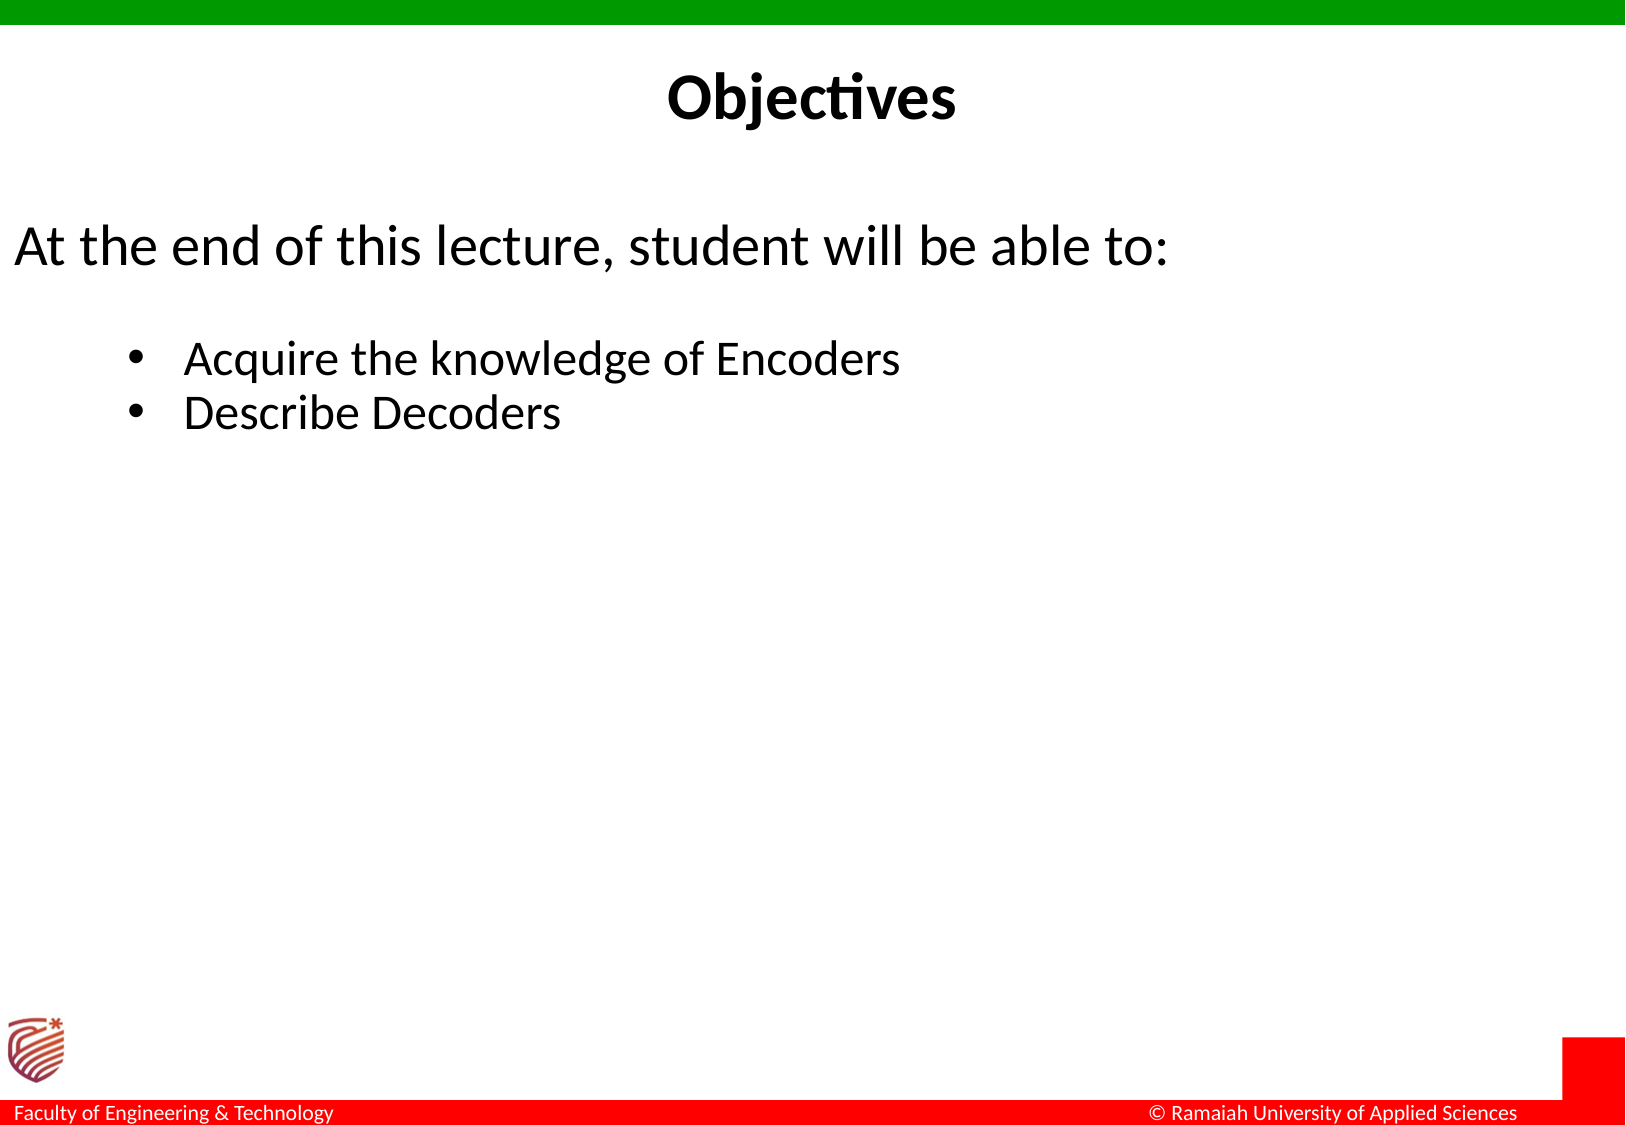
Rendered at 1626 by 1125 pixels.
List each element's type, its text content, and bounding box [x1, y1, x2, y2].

title Objectives [81, 45, 1544, 200]
text_box Acquire the knowledge of Encoders Describe Decoders [37, 324, 1400, 502]
list At the end of this lecture, student will be able to: [0, 200, 1625, 804]
picture [0, 1003, 75, 1088]
